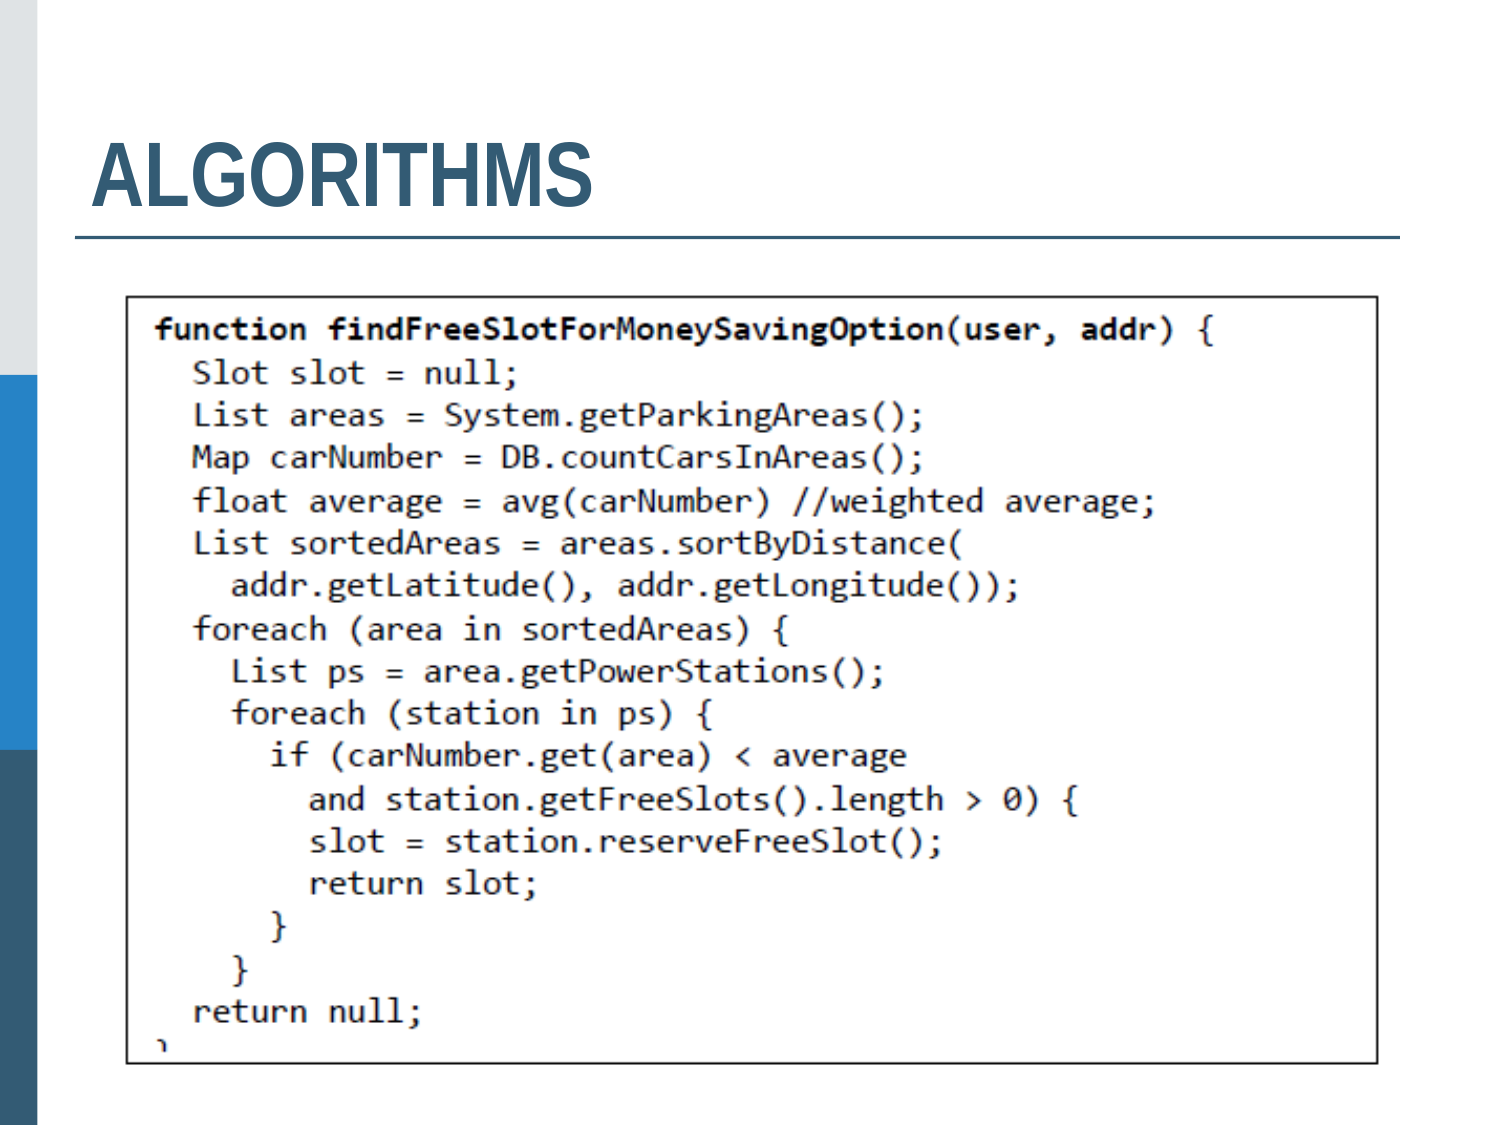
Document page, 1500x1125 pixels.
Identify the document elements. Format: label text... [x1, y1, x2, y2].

title ALGORITHMS [75, 45, 1425, 233]
picture [75, 266, 1426, 1086]
